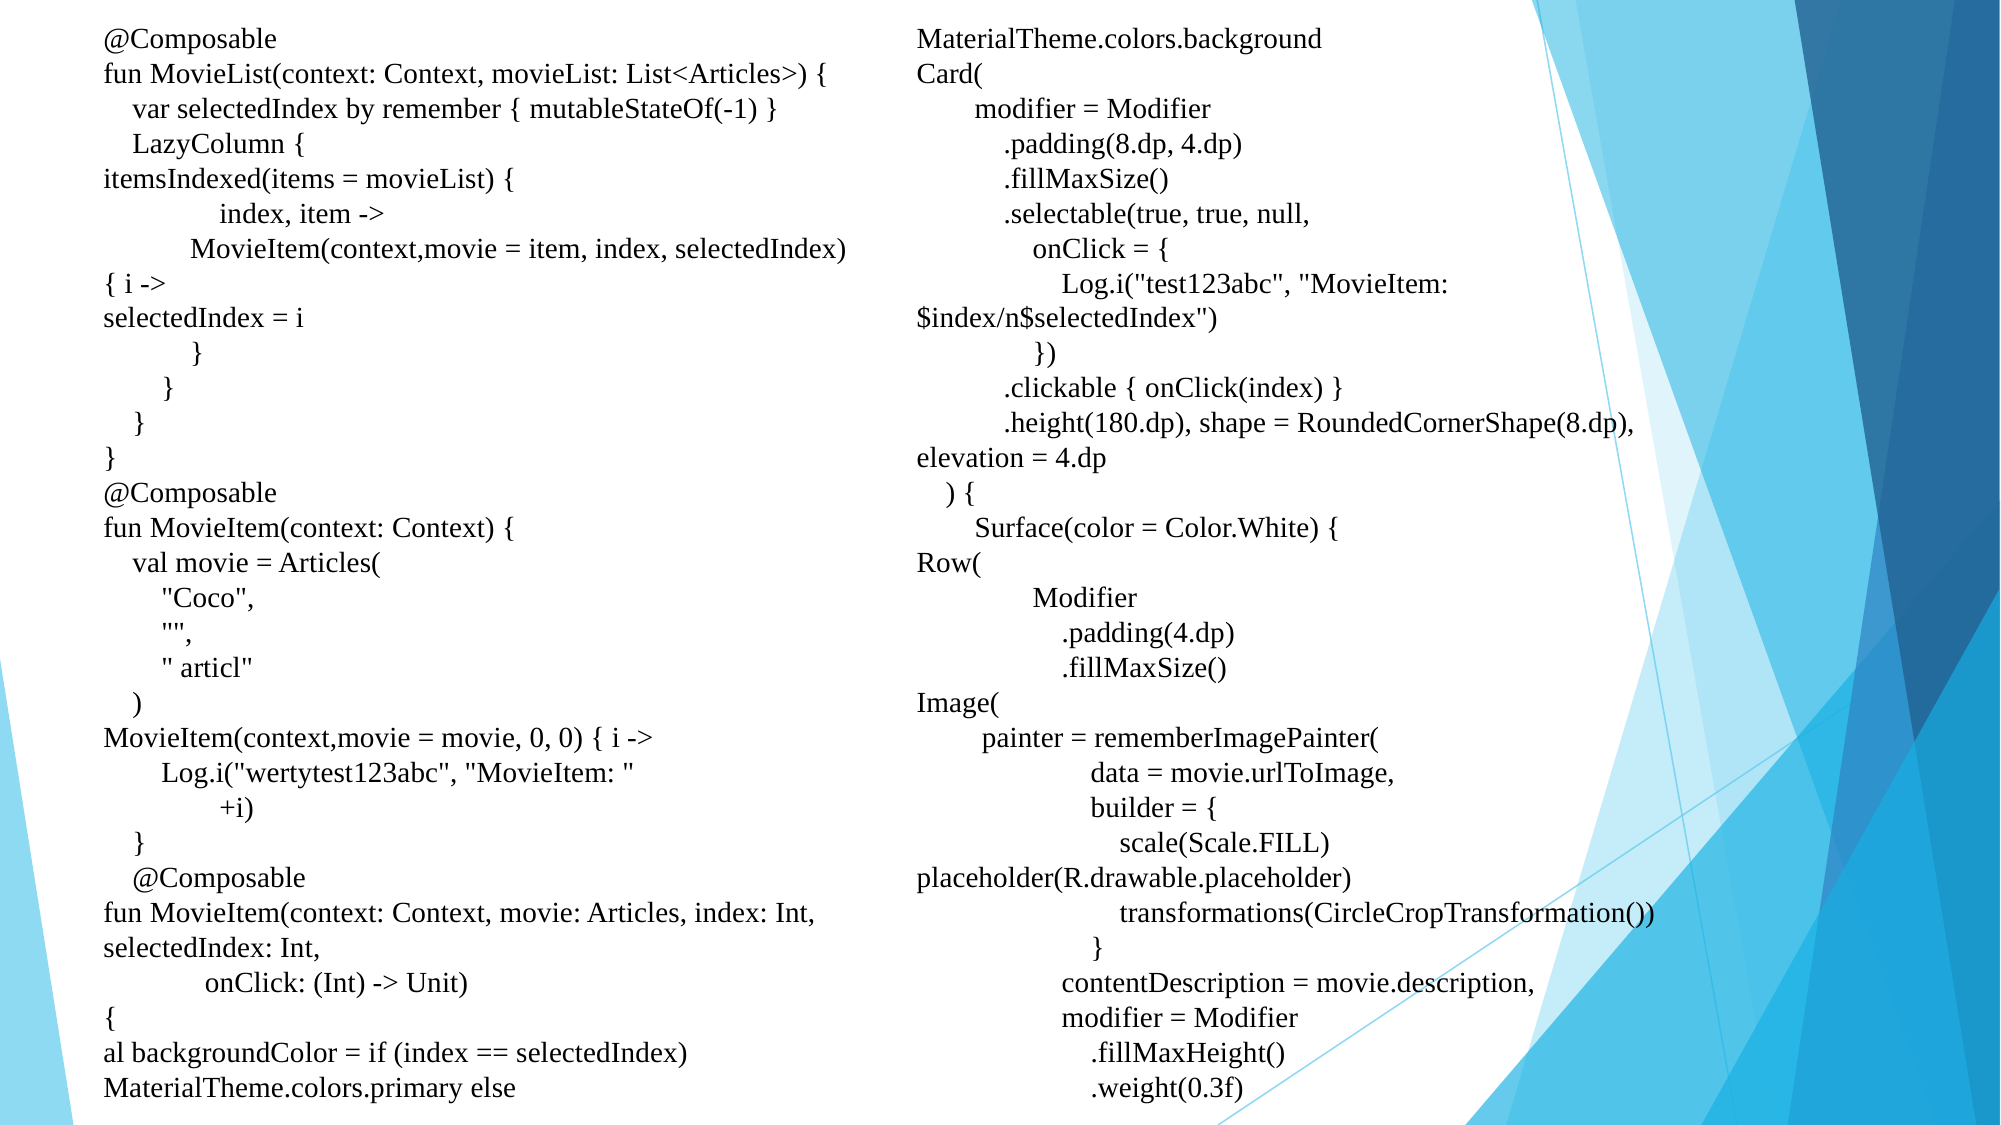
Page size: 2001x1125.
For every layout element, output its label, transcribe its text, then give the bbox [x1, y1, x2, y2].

text_box @Composable fun MovieList(context: Context, movieList: List<Articles>) { var selectedIndex by remember { mutableStateOf(-1) } LazyColumn { itemsIndexed(items = movieList) { index, item -> MovieItem(context,movie = item, index, selectedIndex) { i -> selectedIndex = i } } } } @Composable fun MovieItem(context: Context) { val movie = Articles( "Coco", "", " articl" ) MovieItem(context,movie = movie, 0, 0) { i -> Log.i("wertytest123abc", "MovieItem: " +i) } @Composable fun MovieItem(context: Context, movie: Articles, index: Int, selectedIndex: Int, onClick: (Int) -> Unit) { al backgroundColor = if (index == selectedIndex) MaterialTheme.colors.primary else [88, 11, 865, 1125]
text_box MaterialTheme.colors.background Card( modifier = Modifier .padding(8.dp, 4.dp) .fillMaxSize() .selectable(true, true, null, onClick = { Log.i("test123abc", "MovieItem: $index/n$selectedIndex") }) .clickable { onClick(index) } .height(180.dp), shape = RoundedCornerShape(8.dp), elevation = 4.dp ) { Surface(color = Color.White) { Row( Modifier .padding(4.dp) .fillMaxSize() Image( painter = rememberImagePainter( data = movie.urlToImage, builder = { scale(Scale.FILL) placeholder(R.drawable.placeholder) transformations(CircleCropTransformation()) } contentDescription = movie.description, modifier = Modifier .fillMaxHeight() .weight(0.3f) [901, 11, 1749, 1125]
